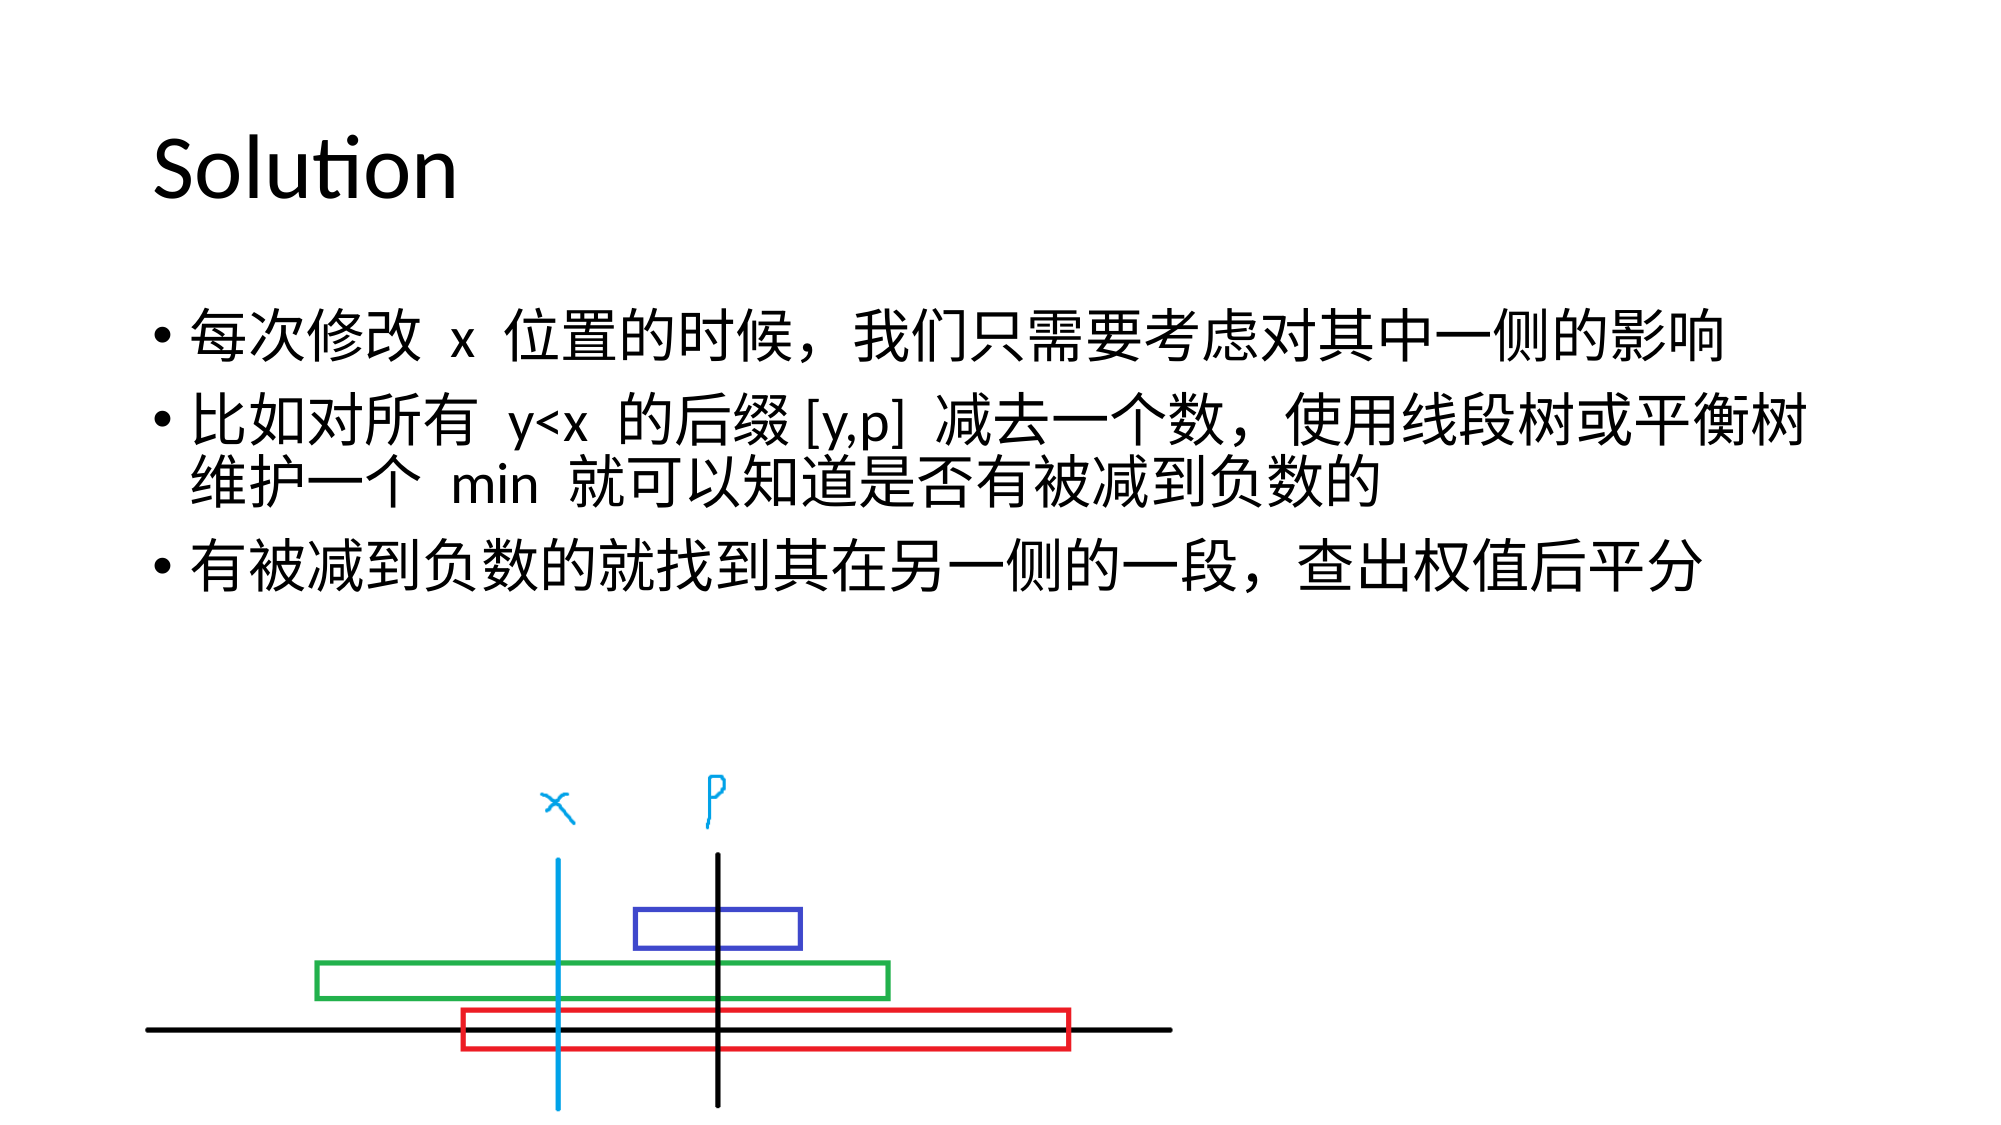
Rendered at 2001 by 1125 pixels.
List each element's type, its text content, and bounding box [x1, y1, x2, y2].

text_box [137, 759, 1182, 1125]
title Solution [137, 59, 1863, 278]
list 每次修改 x 位置的时候，我们只需要考虑对其中一侧的影响 比如对所有 y<x 的后缀[y,p] 减去一个数，使用线段树或平衡树维护一个 min 就可以知道是否有被减到负数的 有被减到负数的就找到其在另一侧的一段，查出权值后平分 [137, 299, 1863, 1014]
